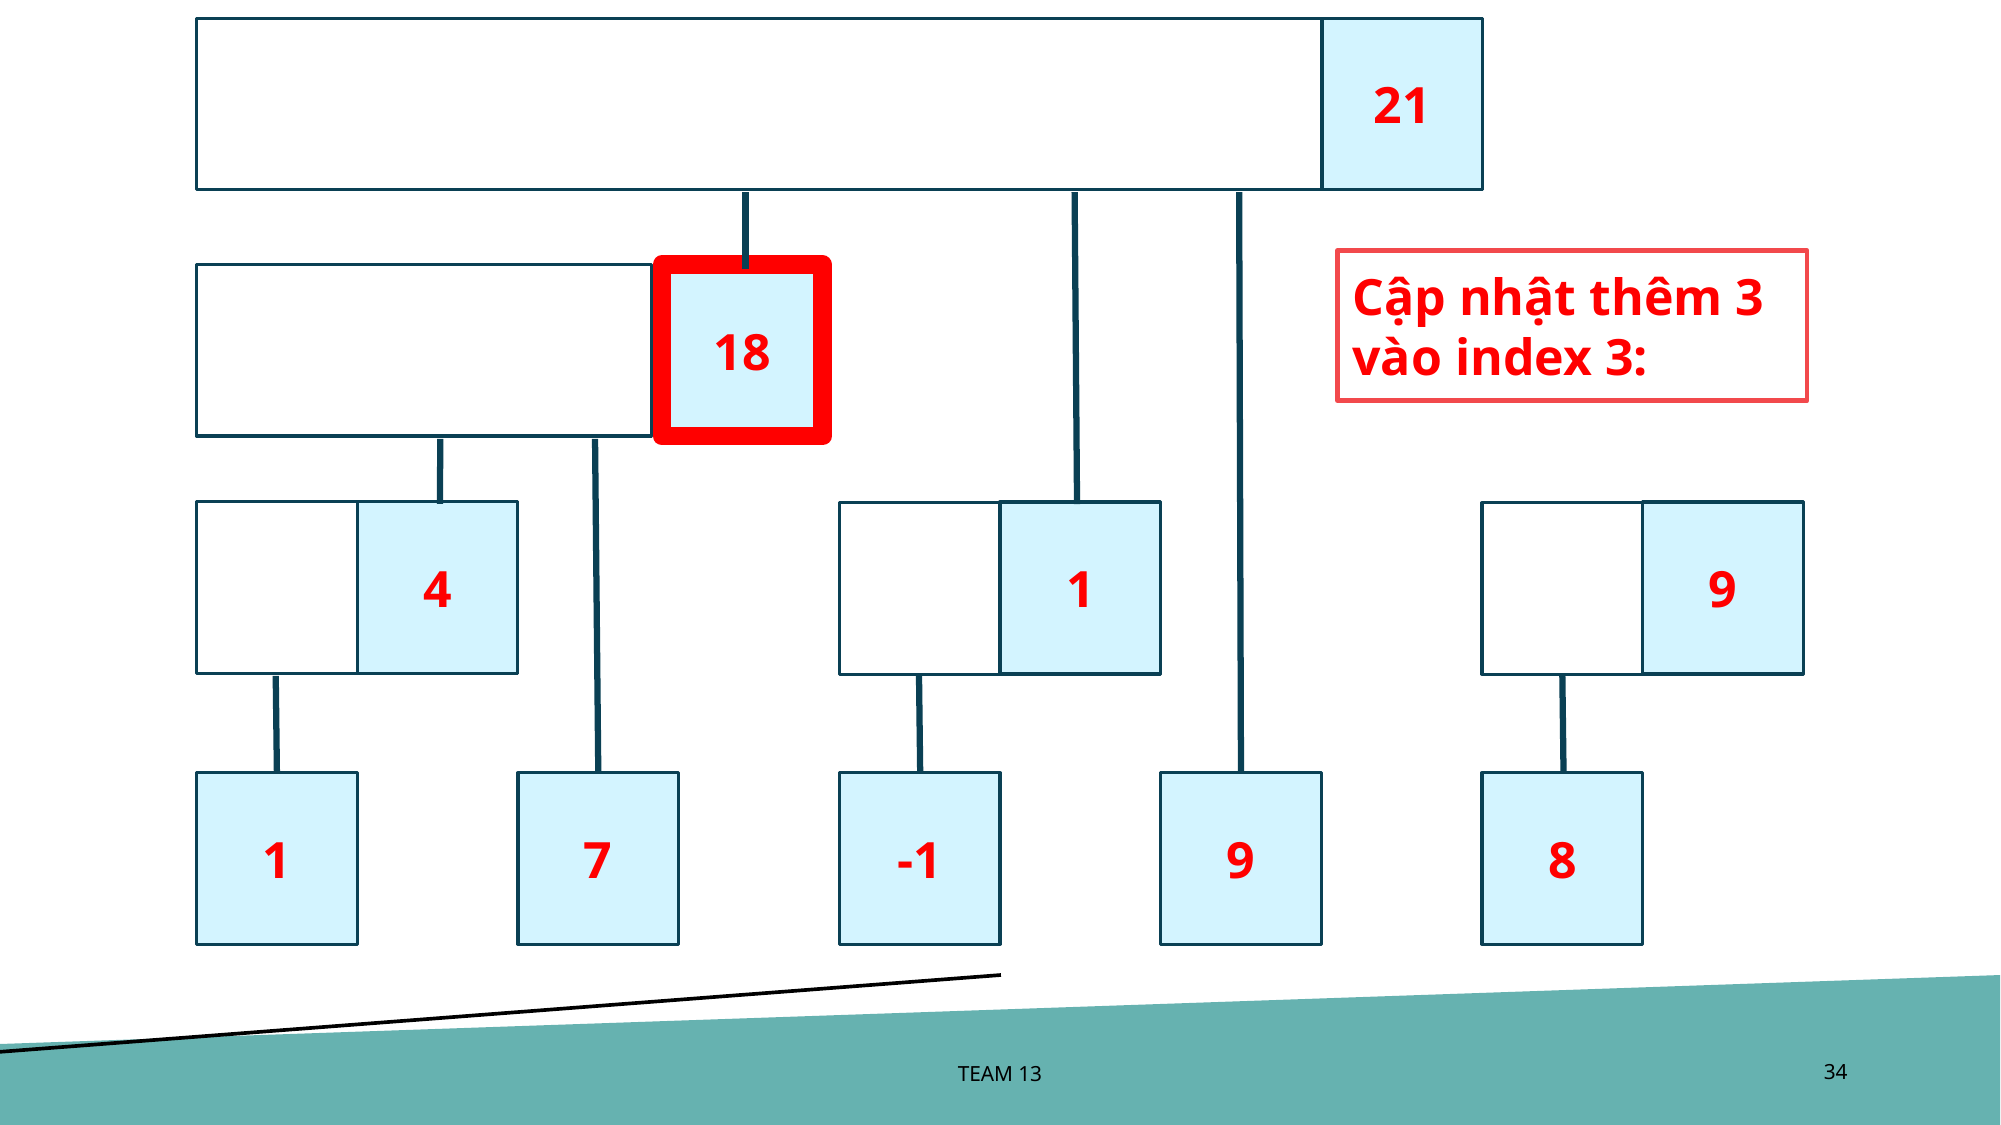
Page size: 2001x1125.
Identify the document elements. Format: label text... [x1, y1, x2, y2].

text_box 7 [517, 772, 679, 945]
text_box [1074, 191, 1078, 505]
text_box Cập nhật thêm 3 vào index 3: [1337, 250, 1807, 401]
text_box 1 [196, 772, 358, 945]
text_box [839, 502, 1161, 675]
text_box 9 [1160, 772, 1322, 945]
text_box [196, 501, 518, 674]
text_box -1 [839, 772, 1000, 945]
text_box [594, 438, 599, 773]
text_box [196, 18, 1483, 190]
text_box [1481, 502, 1804, 675]
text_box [1238, 191, 1242, 774]
text_box 8 [1482, 772, 1643, 945]
text_box 18 [661, 264, 823, 437]
text_box [196, 264, 652, 437]
text_box TEAM 13 [662, 1042, 1338, 1103]
slide_number ‹#› [1412, 1042, 1863, 1103]
